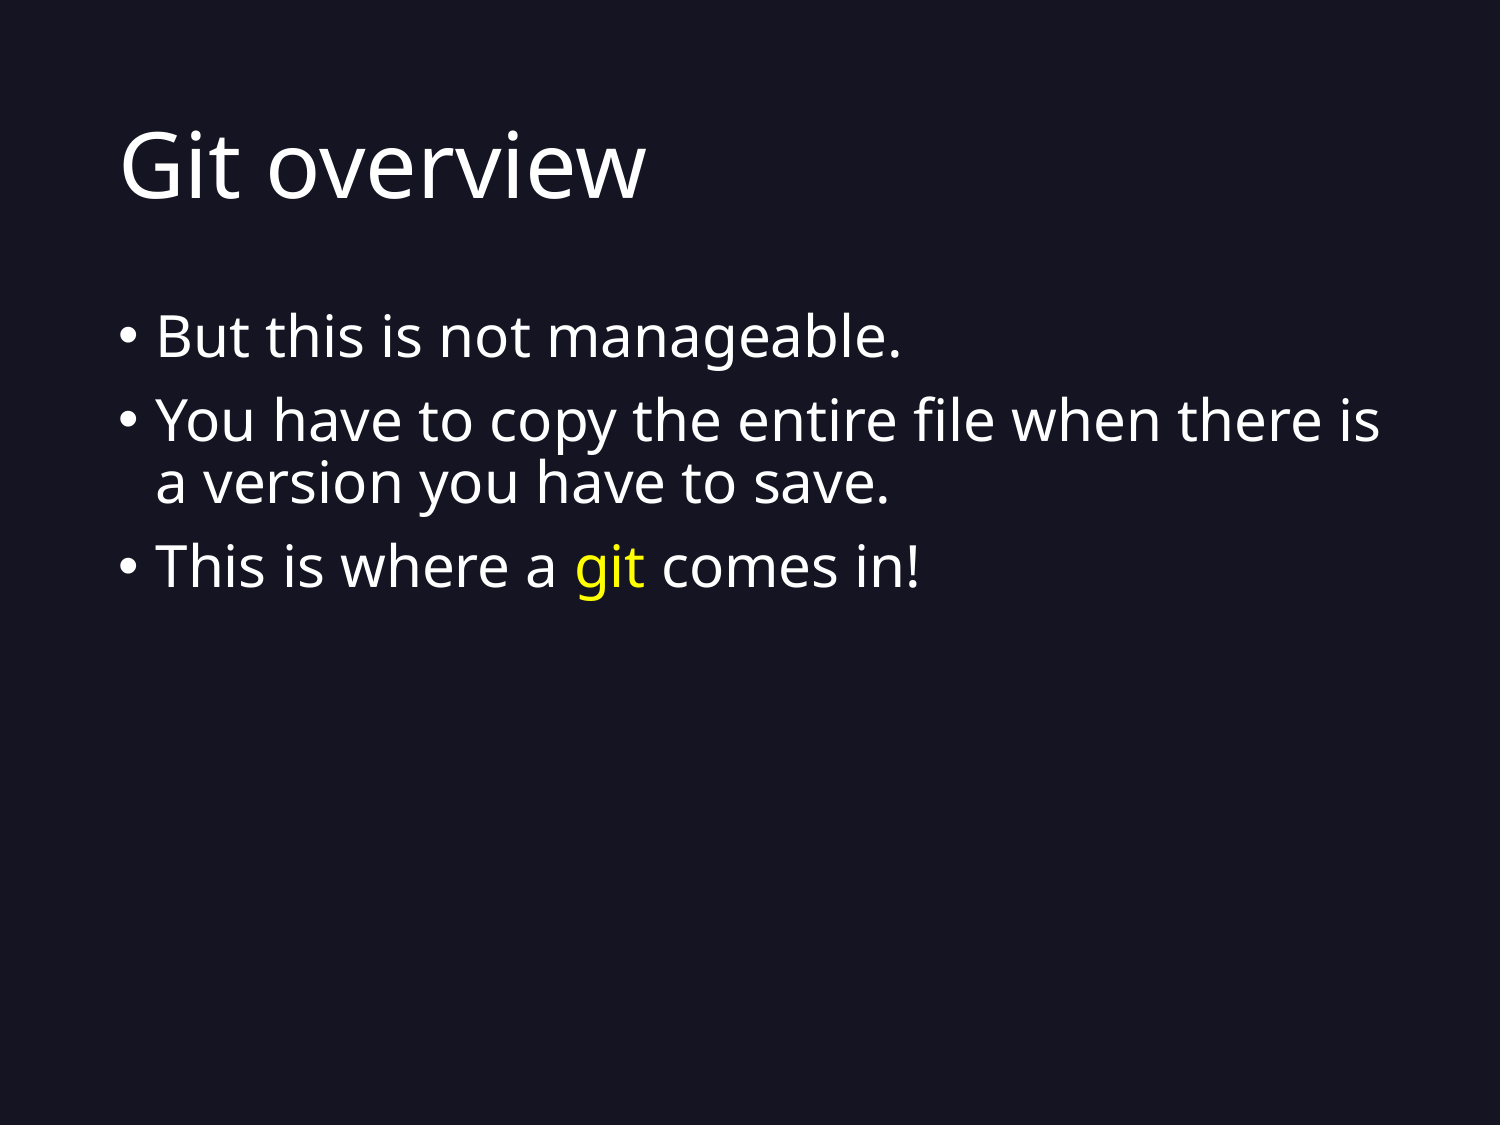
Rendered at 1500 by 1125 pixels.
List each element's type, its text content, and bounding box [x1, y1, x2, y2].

title Git overview [103, 59, 1397, 278]
list But this is not manageable. You have to copy the entire file when there is a version you have to save. This is where a git comes in! [103, 299, 1397, 1014]
